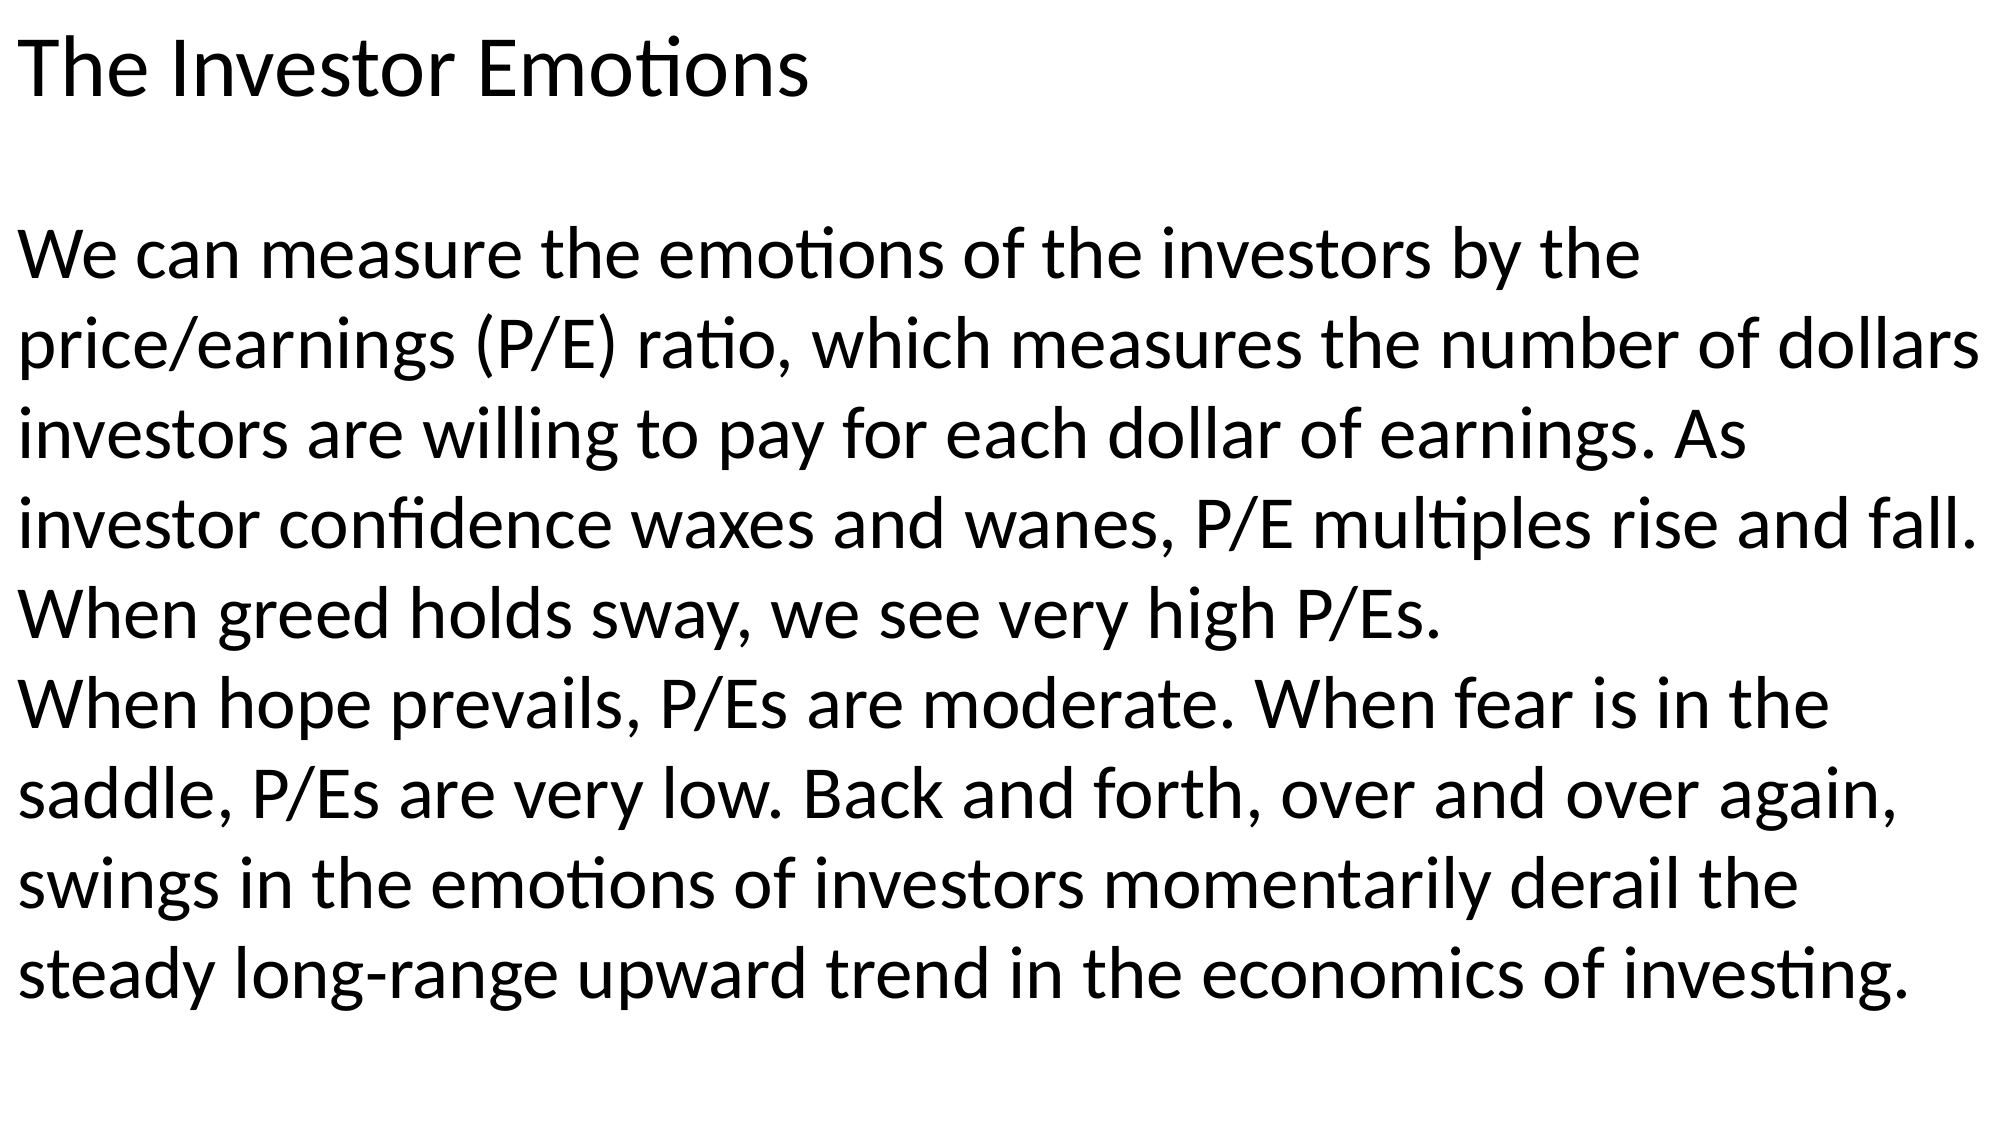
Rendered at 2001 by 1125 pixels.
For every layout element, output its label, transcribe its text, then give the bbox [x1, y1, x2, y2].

text_box The Investor Emotions We can measure the emotions of the investors by the price/earnings (P/E) ratio, which measures the number of dollars investors are willing to pay for each dollar of earnings. As investor confidence waxes and wanes, P/E multiples rise and fall. When greed holds sway, we see very high P/Es. When hope prevails, P/Es are moderate. When fear is in the saddle, P/Es are very low. Back and forth, over and over again, swings in the emotions of investors momentarily derail the steady long-range upward trend in the economics of investing. [2, 1, 2000, 1022]
